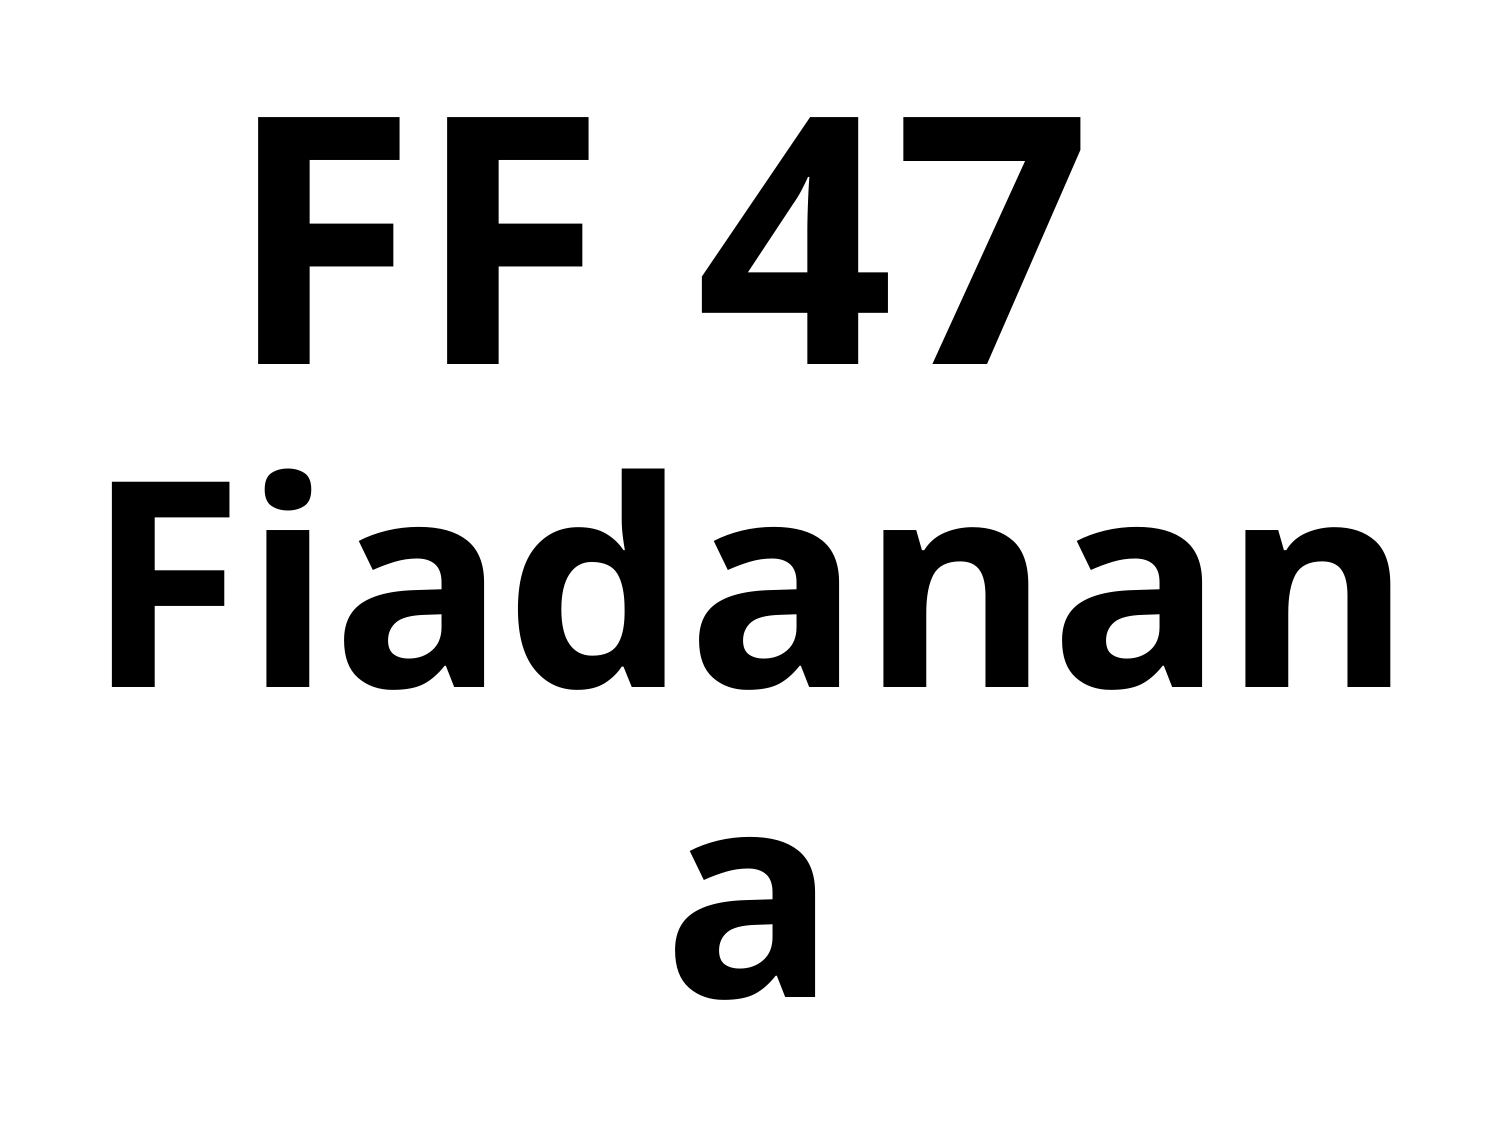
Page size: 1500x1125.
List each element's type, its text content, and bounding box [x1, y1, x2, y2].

title FF 47 Fiadanana [0, 453, 1500, 672]
